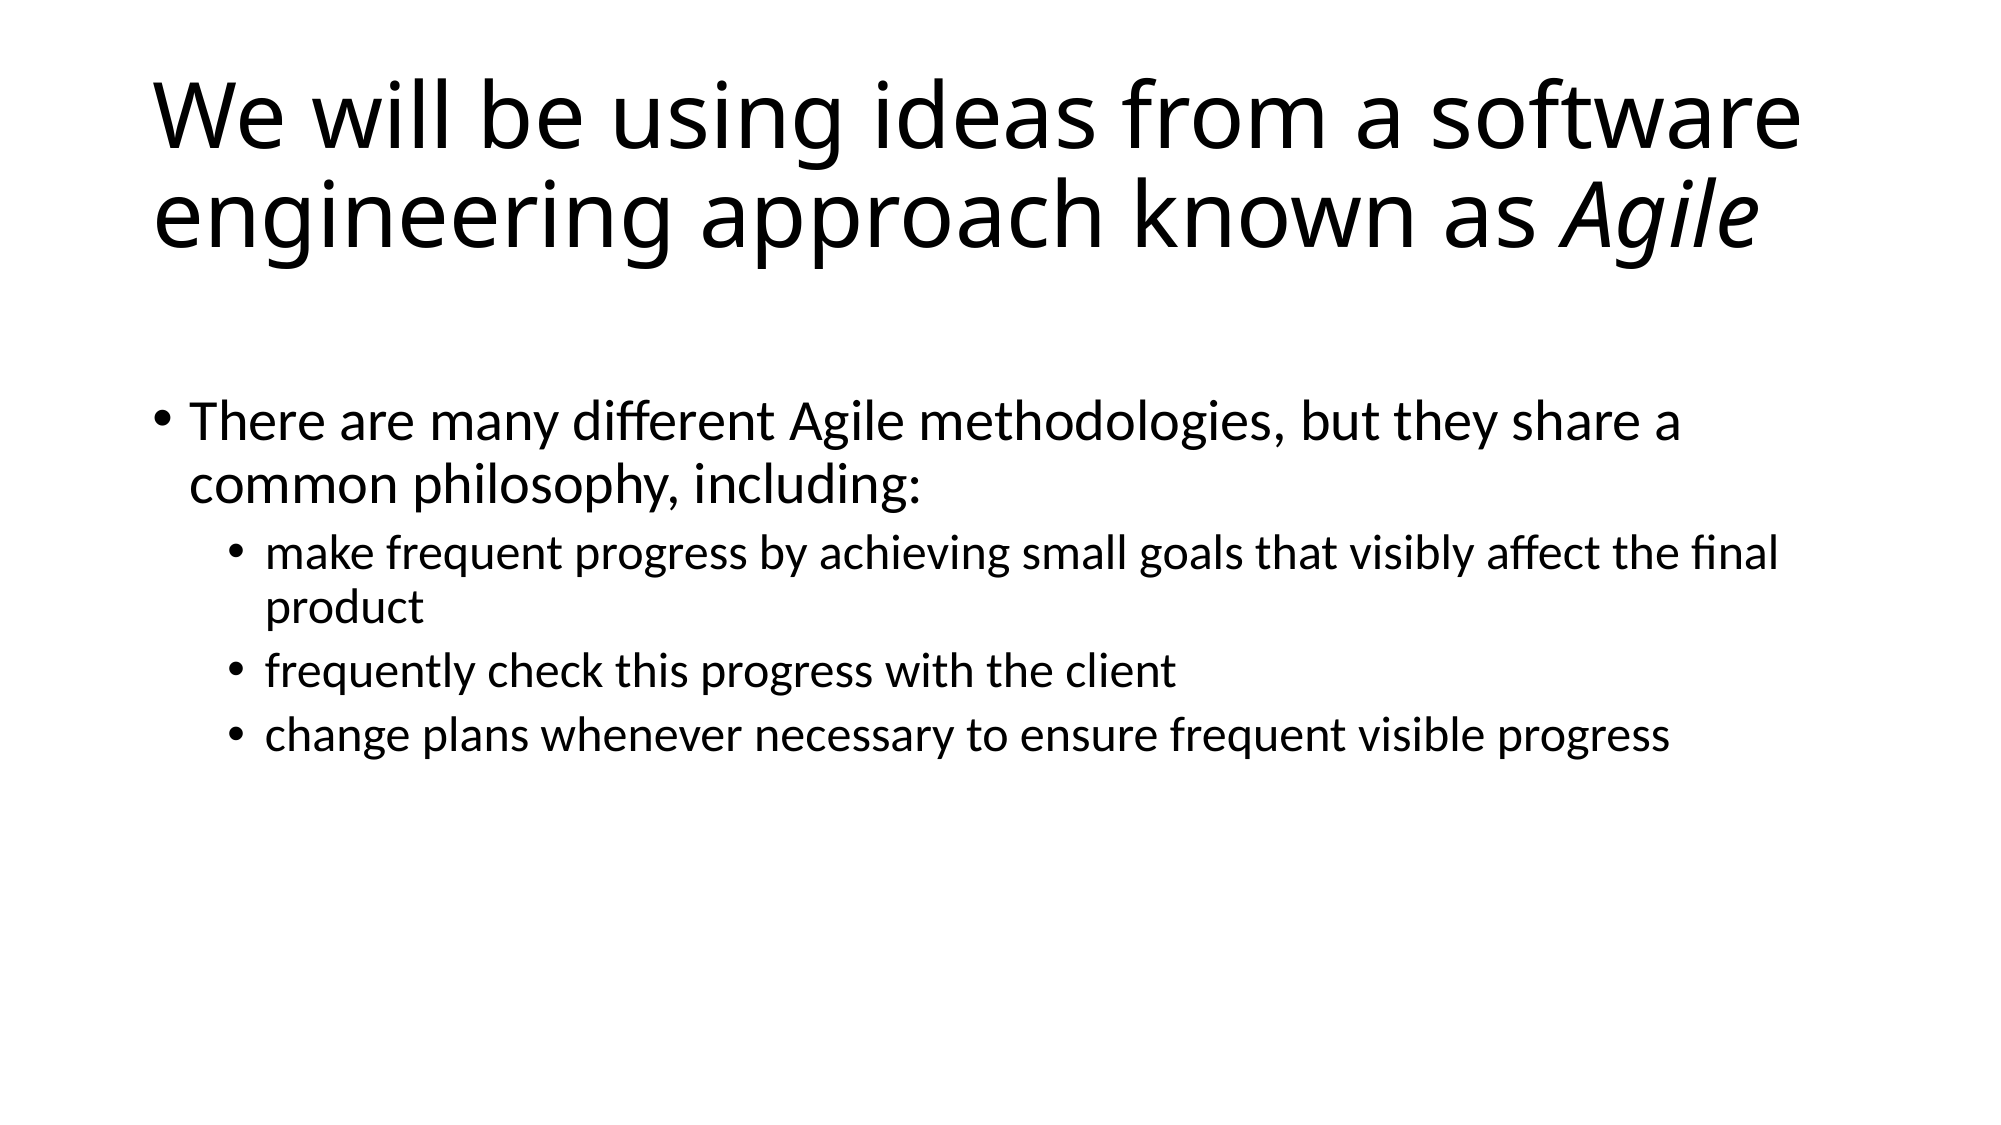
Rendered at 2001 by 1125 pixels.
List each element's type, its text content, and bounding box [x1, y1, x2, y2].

list There are many different Agile methodologies, but they share a common philosophy, including: make frequent progress by achieving small goals that visibly affect the final product frequently check this progress with the client change plans whenever necessary to ensure frequent visible progress [137, 382, 1863, 1014]
title We will be using ideas from a software engineering approach known as Agile [137, 59, 1863, 278]
